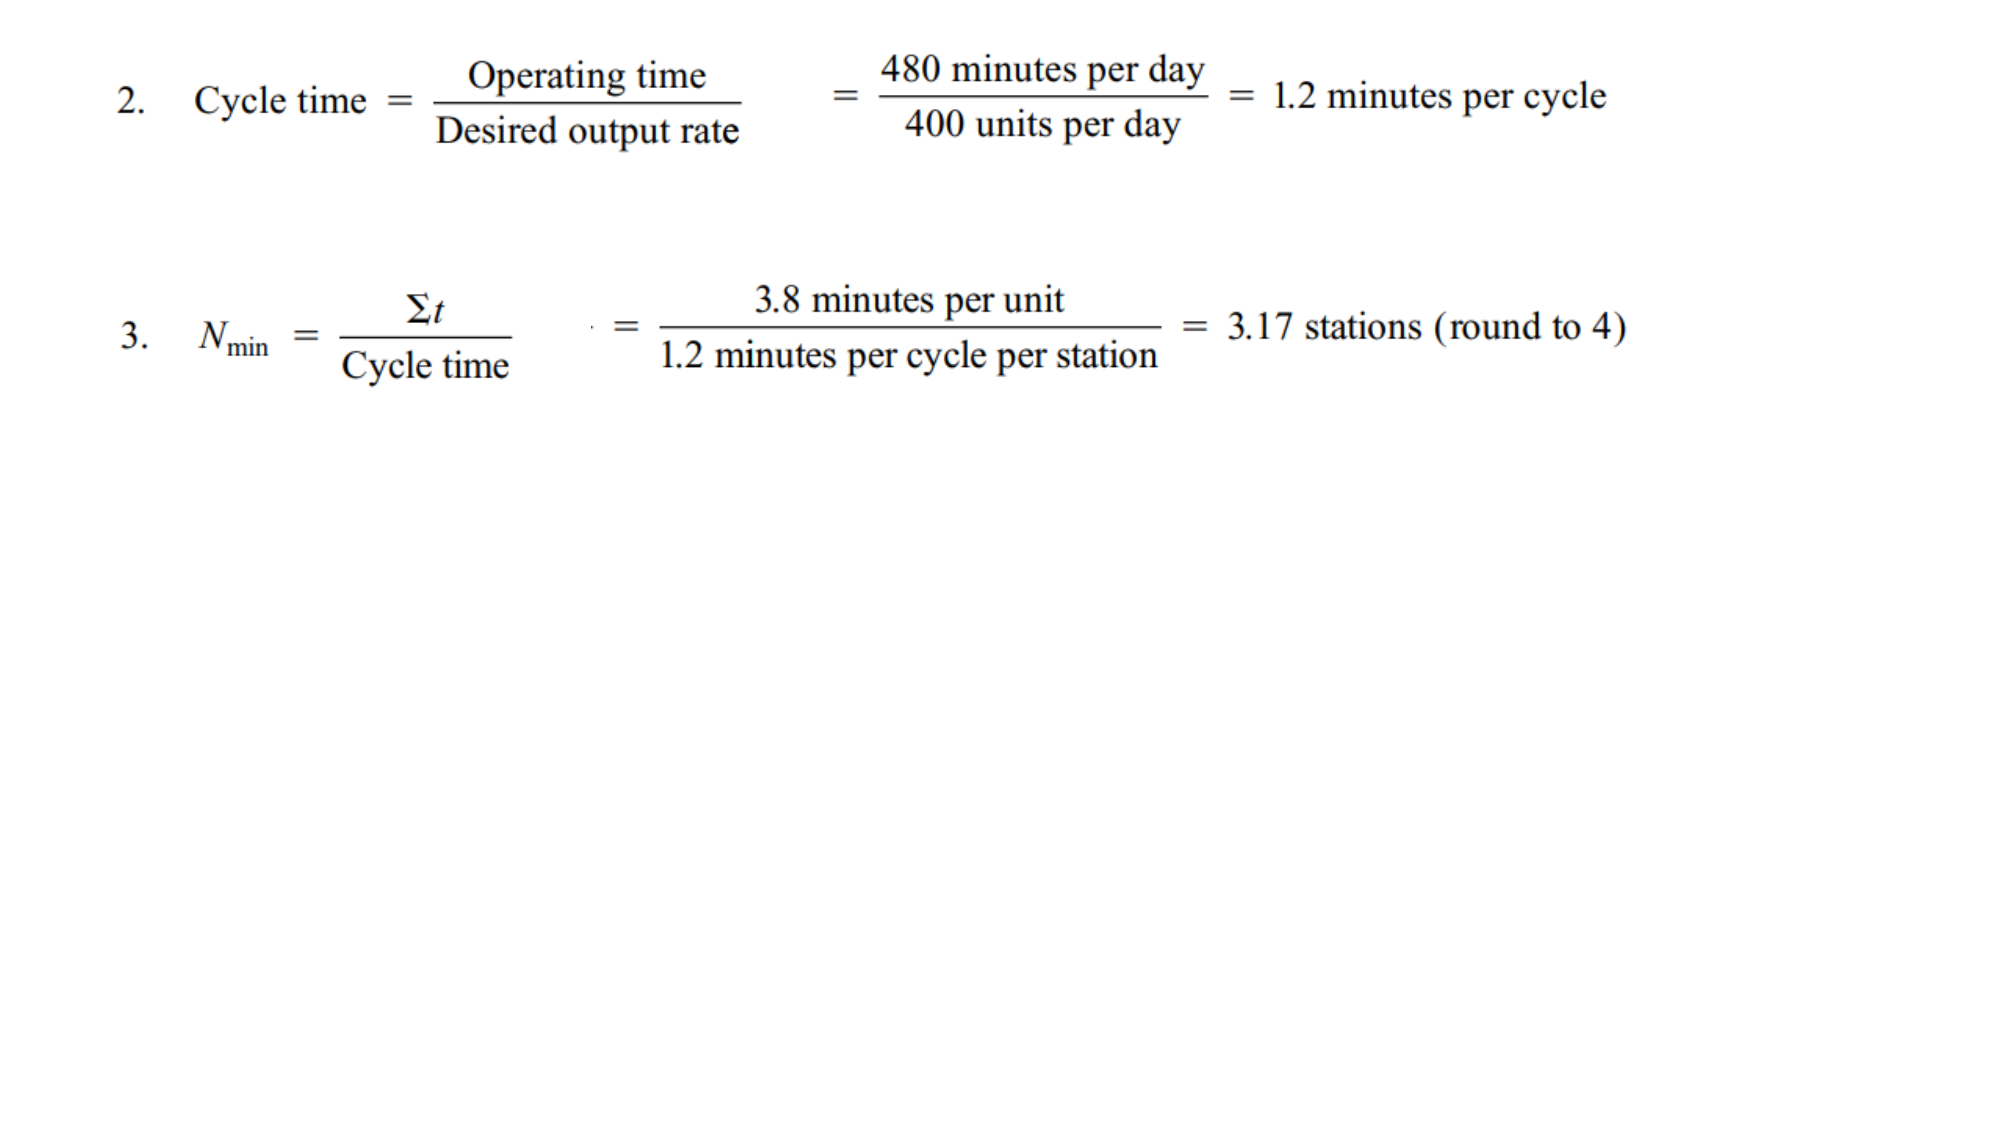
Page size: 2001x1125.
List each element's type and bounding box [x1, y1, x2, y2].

picture [94, 271, 526, 397]
picture [813, 36, 1630, 163]
picture [78, 25, 761, 173]
picture [591, 271, 1667, 385]
